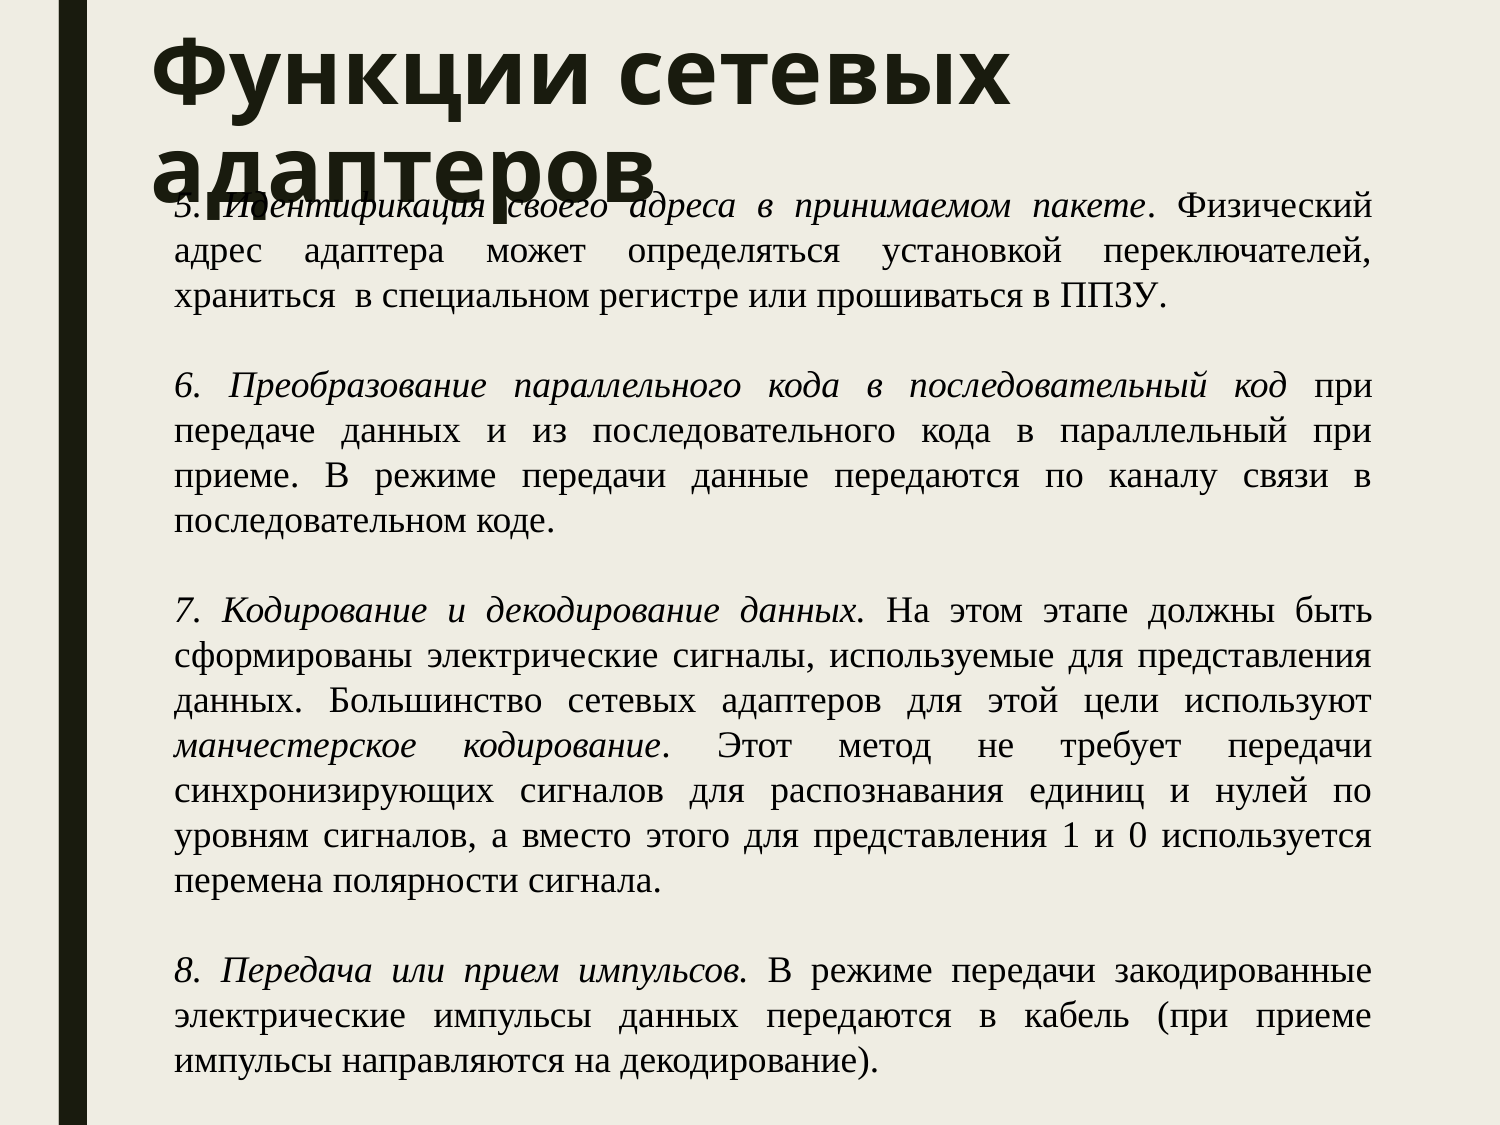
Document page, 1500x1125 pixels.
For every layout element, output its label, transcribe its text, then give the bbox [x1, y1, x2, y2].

text_box 5. Идентификация своего адреса в принимаемом пакете. Физический адрес адаптера может определяться установкой переключателей, храниться в специальном регистре или прошиваться в ППЗУ. 6. Преобразование параллельного кода в последовательный код при передаче данных и из последовательного кода в параллельный при приеме. В режиме передачи данные передаются по каналу связи в последовательном коде. 7. Кодирование и декодирование данных. На этом этапе должны быть сформированы электрические сигналы, используемые для представления данных. Большинство сетевых адаптеров для этой цели используют манчестерское кодирование. Этот метод не требует передачи синхронизирующих сигналов для распознавания единиц и нулей по уровням сигналов, а вместо этого для представления 1 и 0 используется перемена полярности сигнала. 8. Передача или прием импульсов. В режиме передачи закодированные электрические импульсы данных передаются в кабель (при приеме импульсы направляются на декодирование). [159, 172, 1388, 1088]
title Функции сетевых адаптеров [135, 19, 1425, 145]
